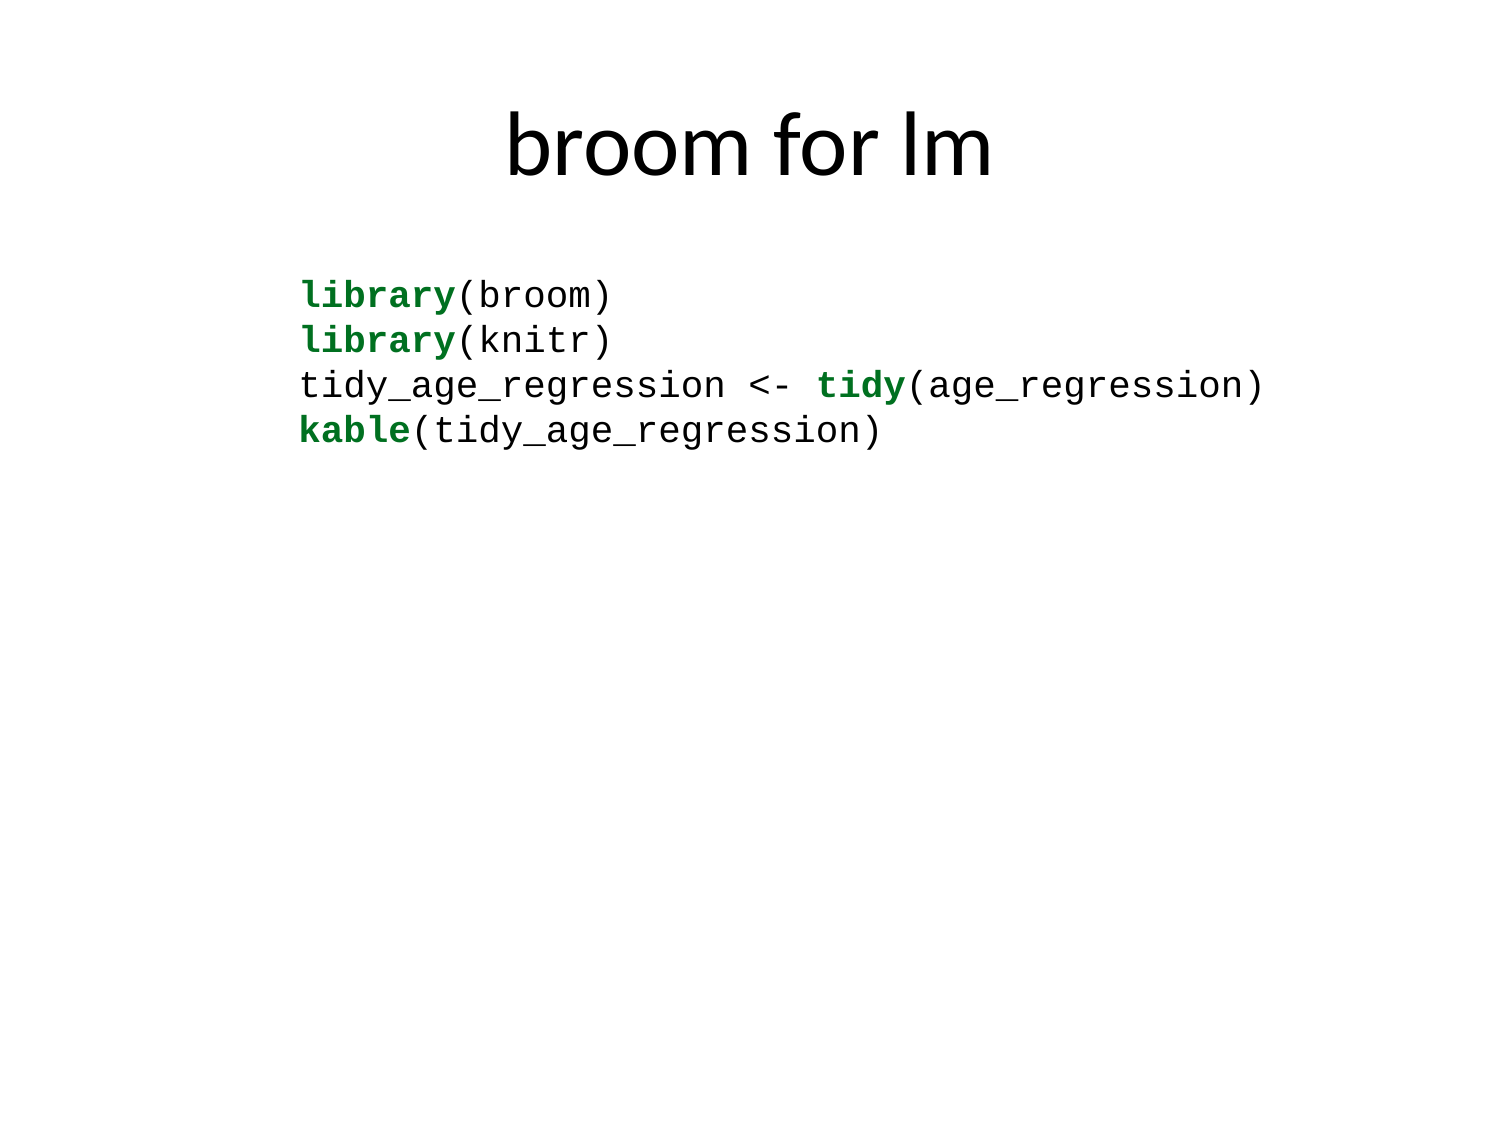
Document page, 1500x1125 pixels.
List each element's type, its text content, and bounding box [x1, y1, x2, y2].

list library(broom) library(knitr) tidy_age_regression <- tidy(age_regression) kable(tidy_age_regression) [75, 262, 1425, 1005]
title broom for lm [75, 45, 1425, 233]
